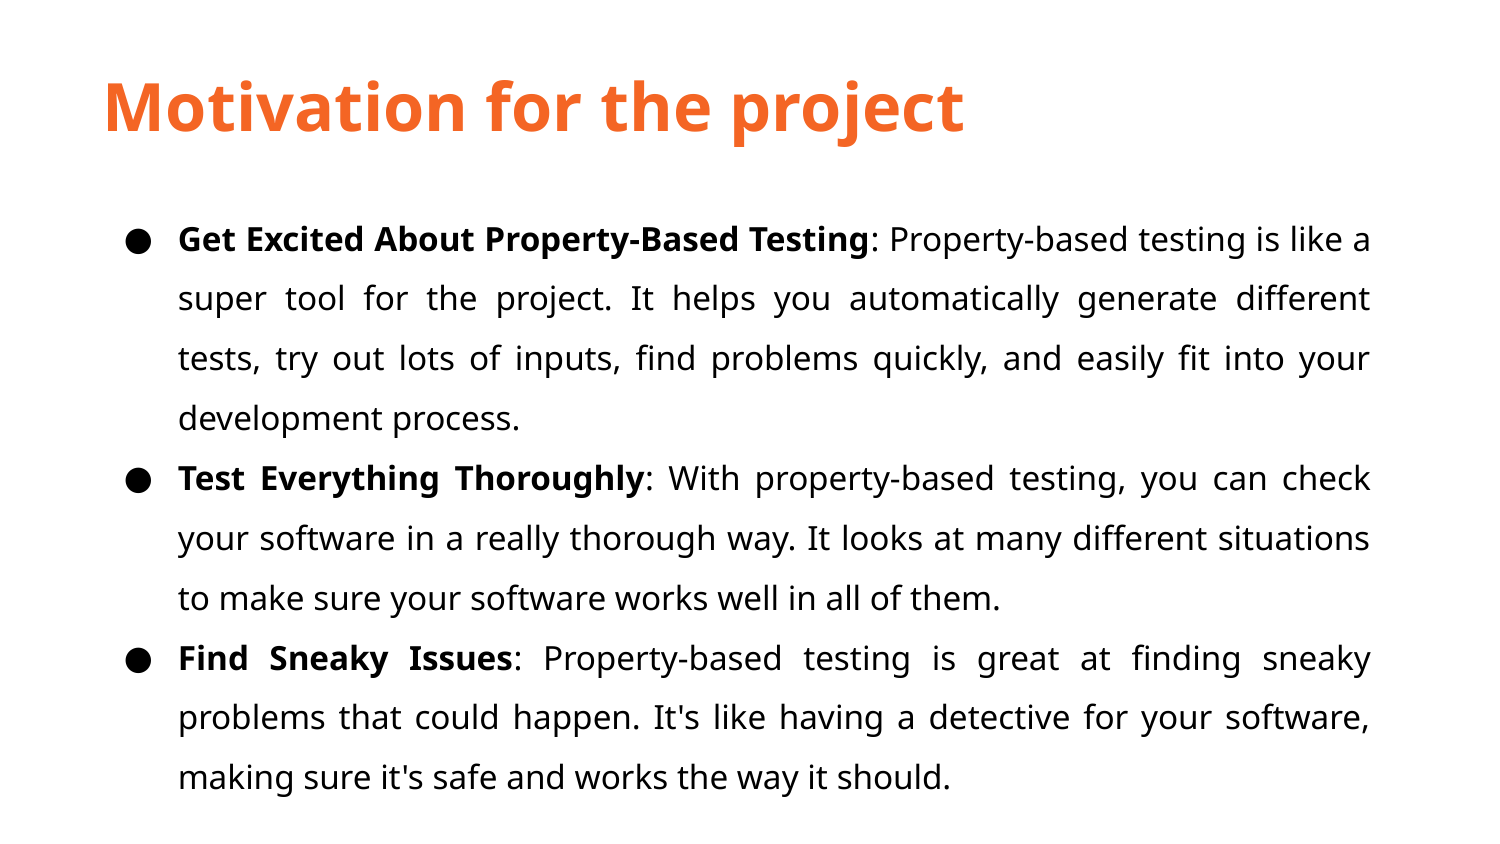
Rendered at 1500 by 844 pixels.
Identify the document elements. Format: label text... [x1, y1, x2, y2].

title Motivation for the project [87, 49, 1132, 176]
title Get Excited About Property-Based Testing: Property-based testing is like a super tool for the project. It helps you automatically generate different tests, try out lots of inputs, find problems quickly, and easily fit into your development process. Test Everything Thoroughly: With property-based testing, you can check your software in a really thorough way. It looks at many different situations to make sure your software works well in all of them. Find Sneaky Issues: Property-based testing is great at finding sneaky problems that could happen. It's like having a detective for your software, making sure it's safe and works the way it should. [87, 182, 1388, 781]
